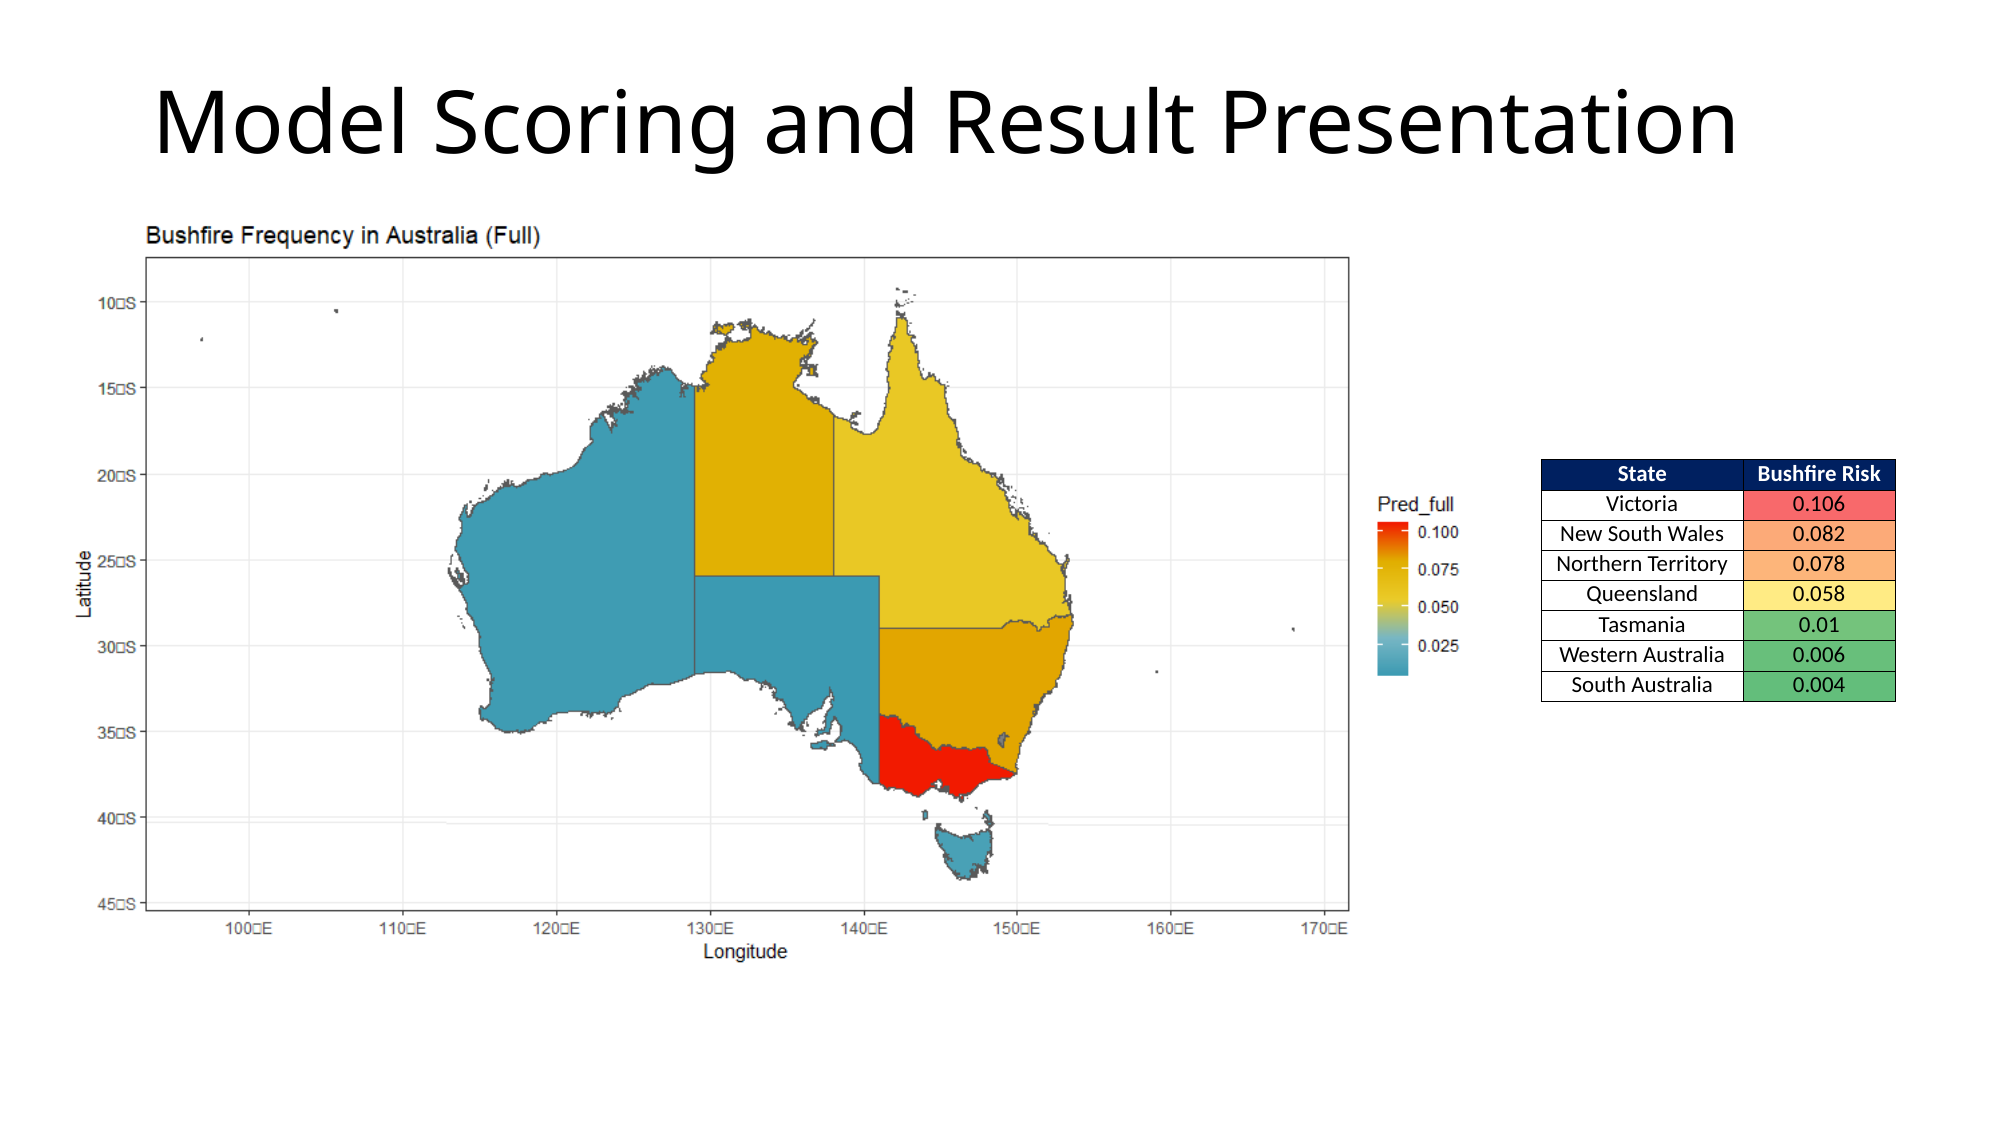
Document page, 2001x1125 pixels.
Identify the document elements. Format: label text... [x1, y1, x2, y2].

table_cell 0.004 [1744, 672, 1895, 701]
table_cell New South Wales [1542, 521, 1743, 550]
table_cell Victoria [1542, 491, 1743, 520]
table_cell Western Australia [1542, 641, 1743, 671]
table_header State [1542, 460, 1743, 490]
text_box Model Scoring and Result Presentation [1478, 59, 1863, 183]
table_cell Tasmania [1542, 611, 1743, 640]
table_cell 0.106 [1744, 491, 1895, 520]
table_cell 0.058 [1744, 581, 1895, 610]
table_cell South Australia [1542, 672, 1743, 701]
table_cell 0.082 [1744, 521, 1895, 550]
table_cell 0.078 [1744, 551, 1895, 580]
picture [64, 59, 1478, 1125]
table_cell Northern Territory [1542, 551, 1743, 580]
table_cell 0.01 [1744, 611, 1895, 640]
table_cell 0.006 [1744, 641, 1895, 671]
table_header Bushfire Risk [1744, 460, 1895, 490]
table_cell Queensland [1542, 581, 1743, 610]
